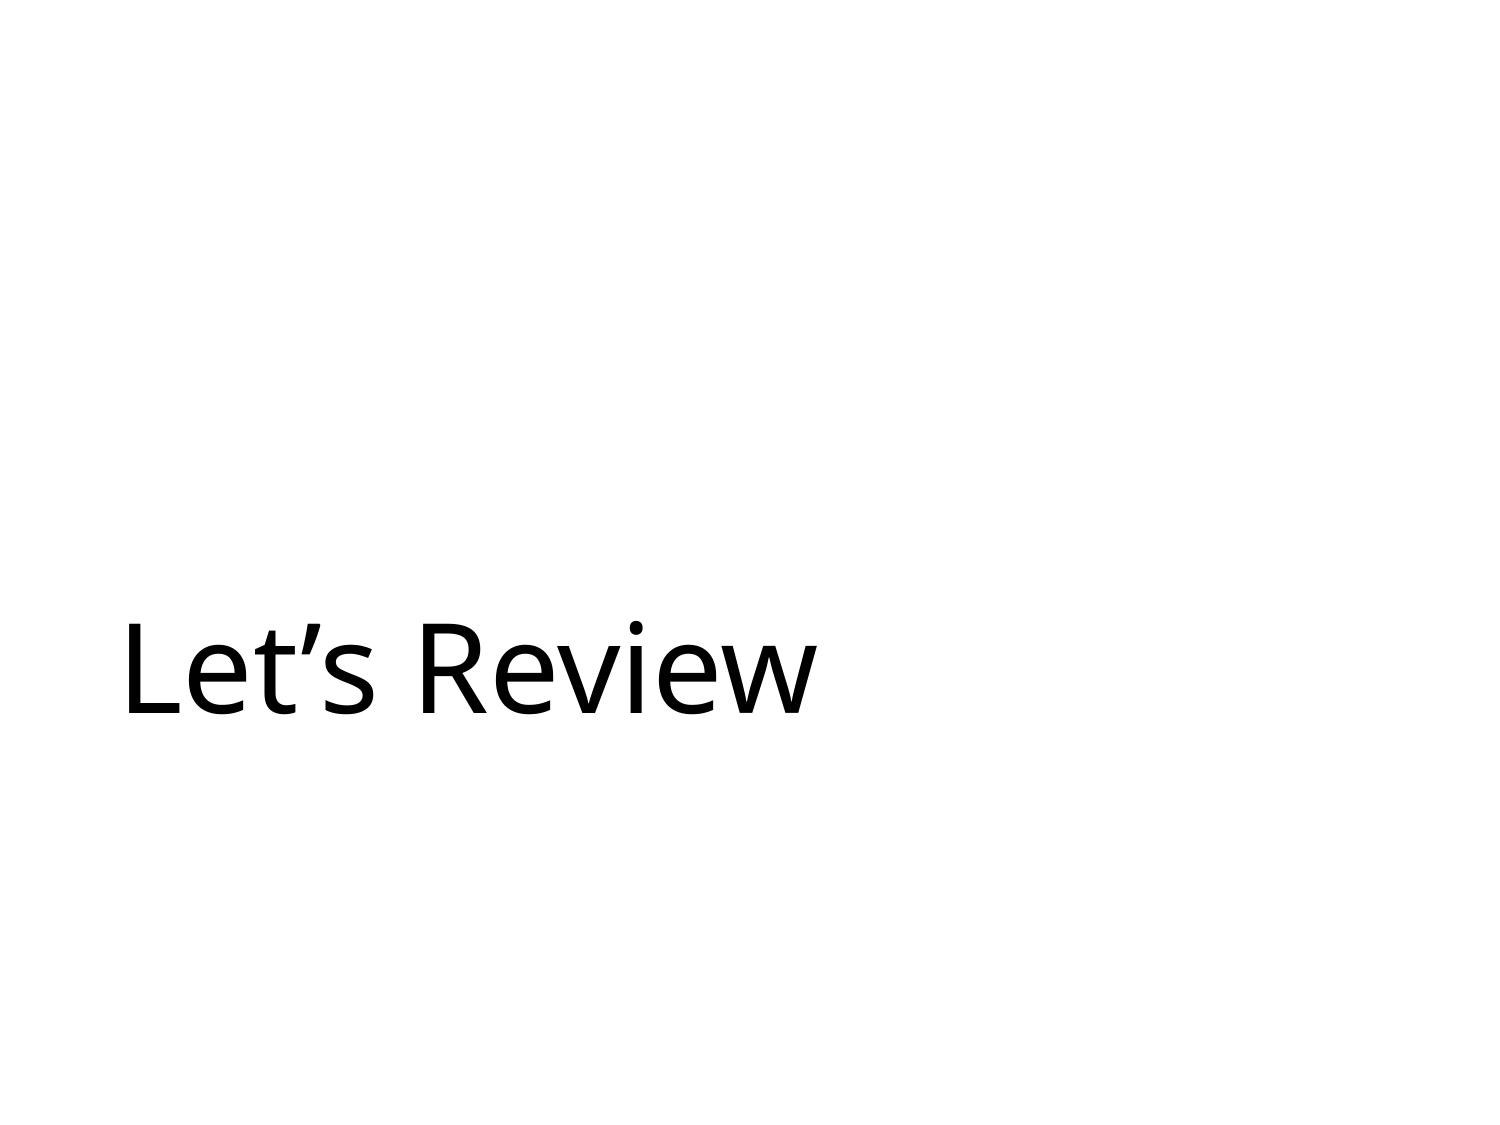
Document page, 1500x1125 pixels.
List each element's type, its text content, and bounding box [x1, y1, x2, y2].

title Let’s Review [102, 280, 1397, 749]
